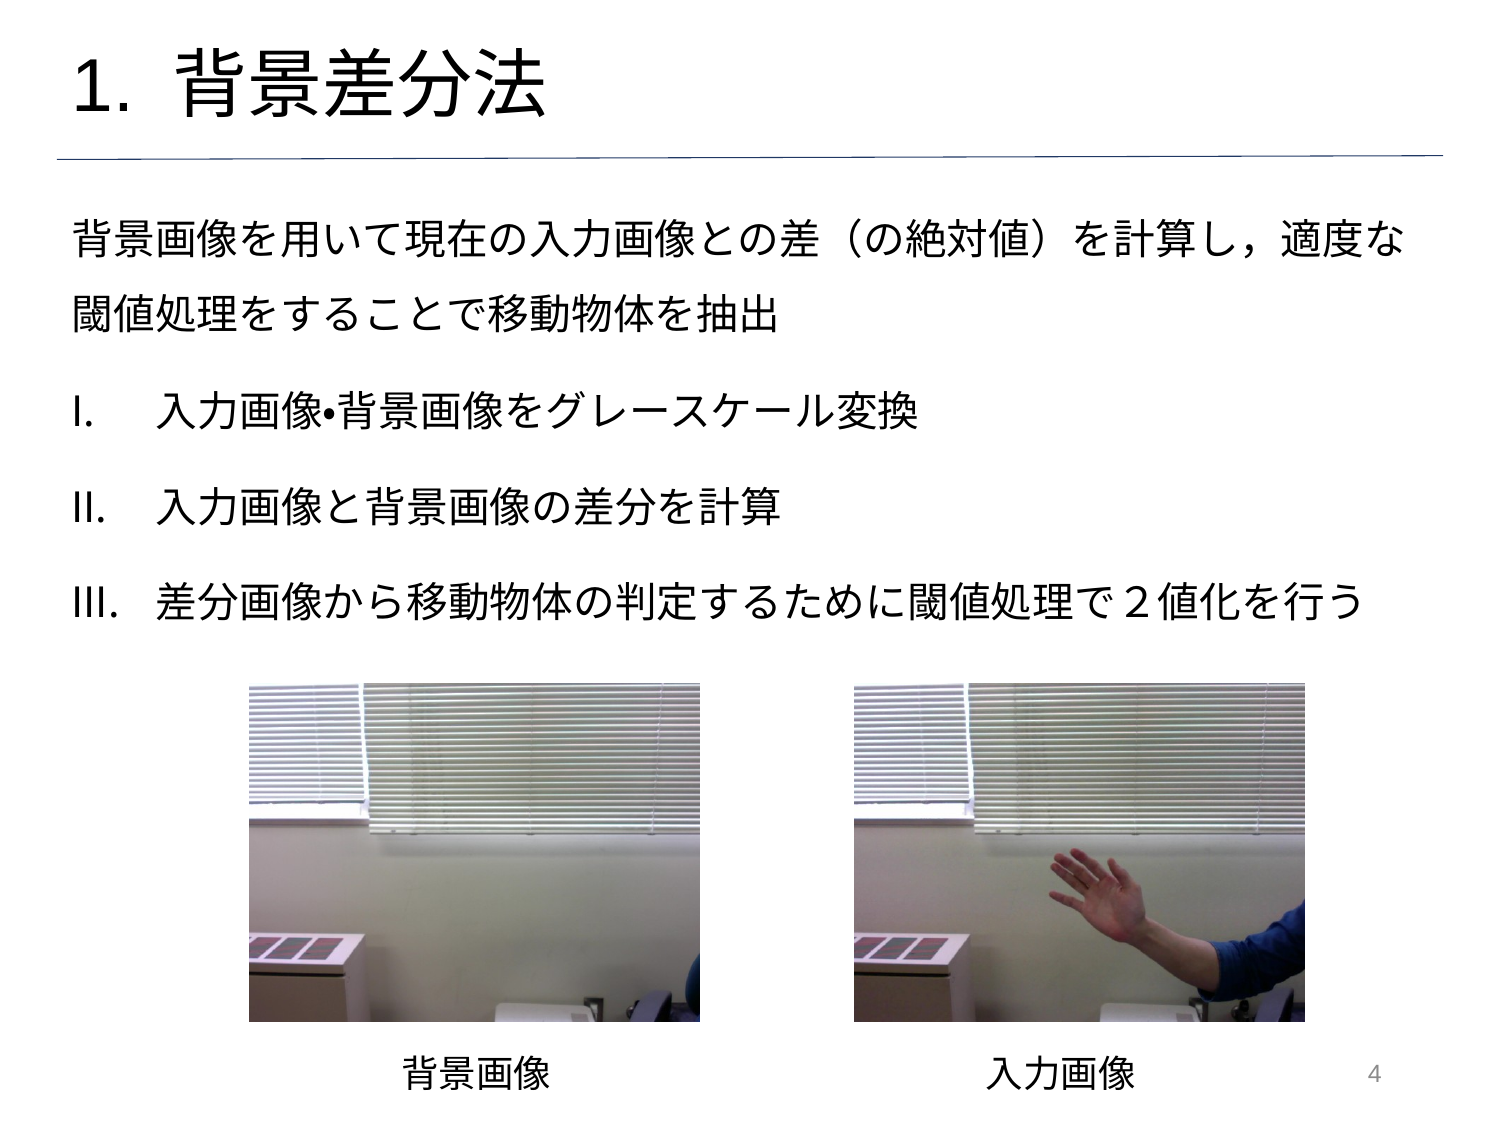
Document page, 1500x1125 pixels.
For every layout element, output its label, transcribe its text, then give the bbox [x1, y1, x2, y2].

list 背景画像を用いて現在の入力画像との差（の絶対値）を計算し，適度な閾値処理をすることで移動物体を抽出 入力画像・背景画像をグレースケール変換 入力画像と背景画像の差分を計算 差分画像から移動物体の判定するために閾値処理で２値化を行う [56, 180, 1444, 663]
slide_number 3 [1188, 1042, 1397, 1103]
text_box 入力画像 [970, 1042, 1188, 1103]
title 1. 背景差分法 [56, 36, 1444, 139]
picture [854, 683, 1305, 1022]
picture [249, 683, 700, 1022]
text_box 背景画像 [386, 1042, 604, 1103]
